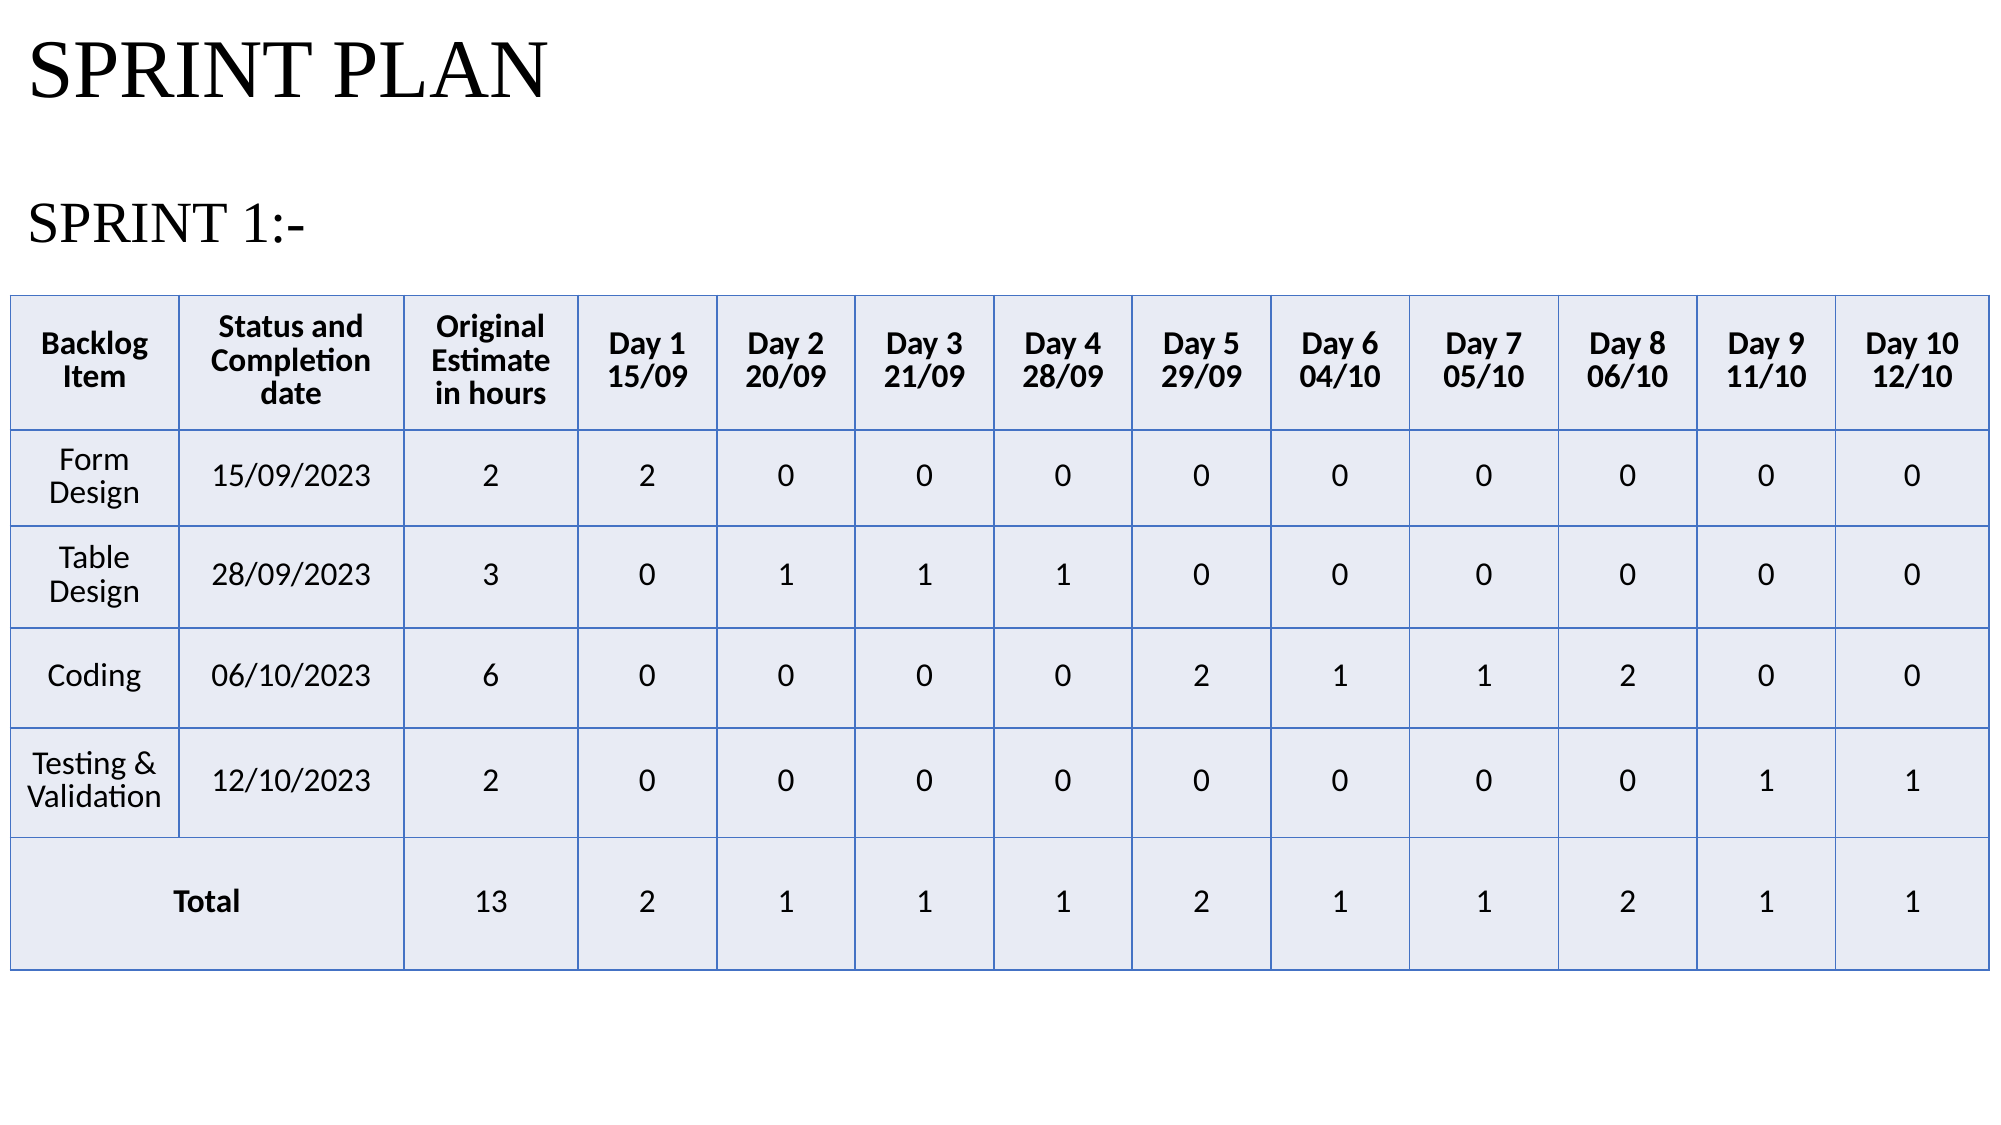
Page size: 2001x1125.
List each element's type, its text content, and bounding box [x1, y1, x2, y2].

table_cell 0 [718, 729, 854, 837]
table_cell 0 [579, 729, 716, 837]
table_cell 0 [1410, 527, 1558, 627]
table_header Original Estimate in hours [405, 296, 577, 429]
table_cell 2 [405, 729, 577, 837]
table_cell 6 [405, 629, 577, 727]
table_cell Total [11, 838, 403, 969]
table_cell 2 [579, 431, 716, 525]
table_cell 0 [1272, 431, 1409, 525]
table_header Day 2 20/09 [718, 296, 854, 429]
table_cell 15/09/2023 [180, 431, 403, 525]
table_cell 1 [856, 527, 993, 627]
table_header Day 6 04/10 [1272, 296, 1409, 429]
table_cell 0 [1272, 527, 1409, 627]
table_cell 3 [405, 527, 577, 627]
table_header Day 7 05/10 [1410, 296, 1558, 429]
table_cell 0 [1559, 527, 1696, 627]
table_cell 1 [718, 527, 854, 627]
table_cell 1 [718, 838, 854, 969]
table_header Day 4 28/09 [995, 296, 1131, 429]
table_header Status and Completion date [180, 296, 403, 429]
table_cell 0 [1698, 629, 1835, 727]
table_cell 1 [995, 838, 1131, 969]
table_cell 0 [1410, 431, 1558, 525]
table_cell 0 [718, 431, 854, 525]
table_cell 1 [1836, 729, 1988, 837]
table_cell 1 [1698, 838, 1835, 969]
table_cell 0 [579, 629, 716, 727]
table_cell 1 [1272, 838, 1409, 969]
table_cell 1 [1410, 838, 1558, 969]
table_header Day 3 21/09 [856, 296, 993, 429]
table_cell 1 [995, 527, 1131, 627]
table_cell 0 [1410, 729, 1558, 837]
table_cell 12/10/2023 [180, 729, 403, 837]
table_cell 2 [579, 838, 716, 969]
table_cell Table Design [11, 527, 178, 627]
table_header Day 5 29/09 [1133, 296, 1270, 429]
table_cell 0 [1836, 629, 1988, 727]
table_cell 2 [1133, 838, 1270, 969]
table_cell 0 [718, 629, 854, 727]
table_cell 2 [1559, 629, 1696, 727]
table_cell 0 [1836, 527, 1988, 627]
table_cell 0 [995, 729, 1131, 837]
text_box SPRINT PLAN SPRINT 1:- [12, 6, 1318, 262]
table_cell 0 [1698, 431, 1835, 525]
table_cell 0 [1559, 729, 1696, 837]
table_cell Testing & Validation [11, 729, 178, 837]
table_cell 0 [1133, 431, 1270, 525]
table_cell 0 [856, 431, 993, 525]
table_cell 13 [405, 838, 577, 969]
table_cell 1 [1272, 629, 1409, 727]
table_cell 1 [856, 838, 993, 969]
table_cell 0 [856, 729, 993, 837]
table_header Day 8 06/10 [1559, 296, 1696, 429]
table_header Day 9 11/10 [1698, 296, 1835, 429]
table_cell 0 [1836, 431, 1988, 525]
table_header Day 10 12/10 [1836, 296, 1988, 429]
table_cell 0 [1559, 431, 1696, 525]
table_cell 0 [1698, 527, 1835, 627]
table_cell 28/09/2023 [180, 527, 403, 627]
table_cell 2 [1559, 838, 1696, 969]
table_cell 06/10/2023 [180, 629, 403, 727]
table_cell 1 [1410, 629, 1558, 727]
table_cell 0 [995, 629, 1131, 727]
table_cell 0 [1133, 527, 1270, 627]
table_cell 0 [1133, 729, 1270, 837]
table_cell 0 [995, 431, 1131, 525]
table_cell 2 [1133, 629, 1270, 727]
table_cell 0 [1272, 729, 1409, 837]
table_cell Form Design [11, 431, 178, 525]
table_cell 1 [1698, 729, 1835, 837]
table_cell 2 [405, 431, 577, 525]
table_header Backlog Item [11, 296, 178, 429]
table_cell 0 [579, 527, 716, 627]
table_cell 0 [856, 629, 993, 727]
table_header Day 1 15/09 [579, 296, 716, 429]
table_cell Coding [11, 629, 178, 727]
table_cell 1 [1836, 838, 1988, 969]
